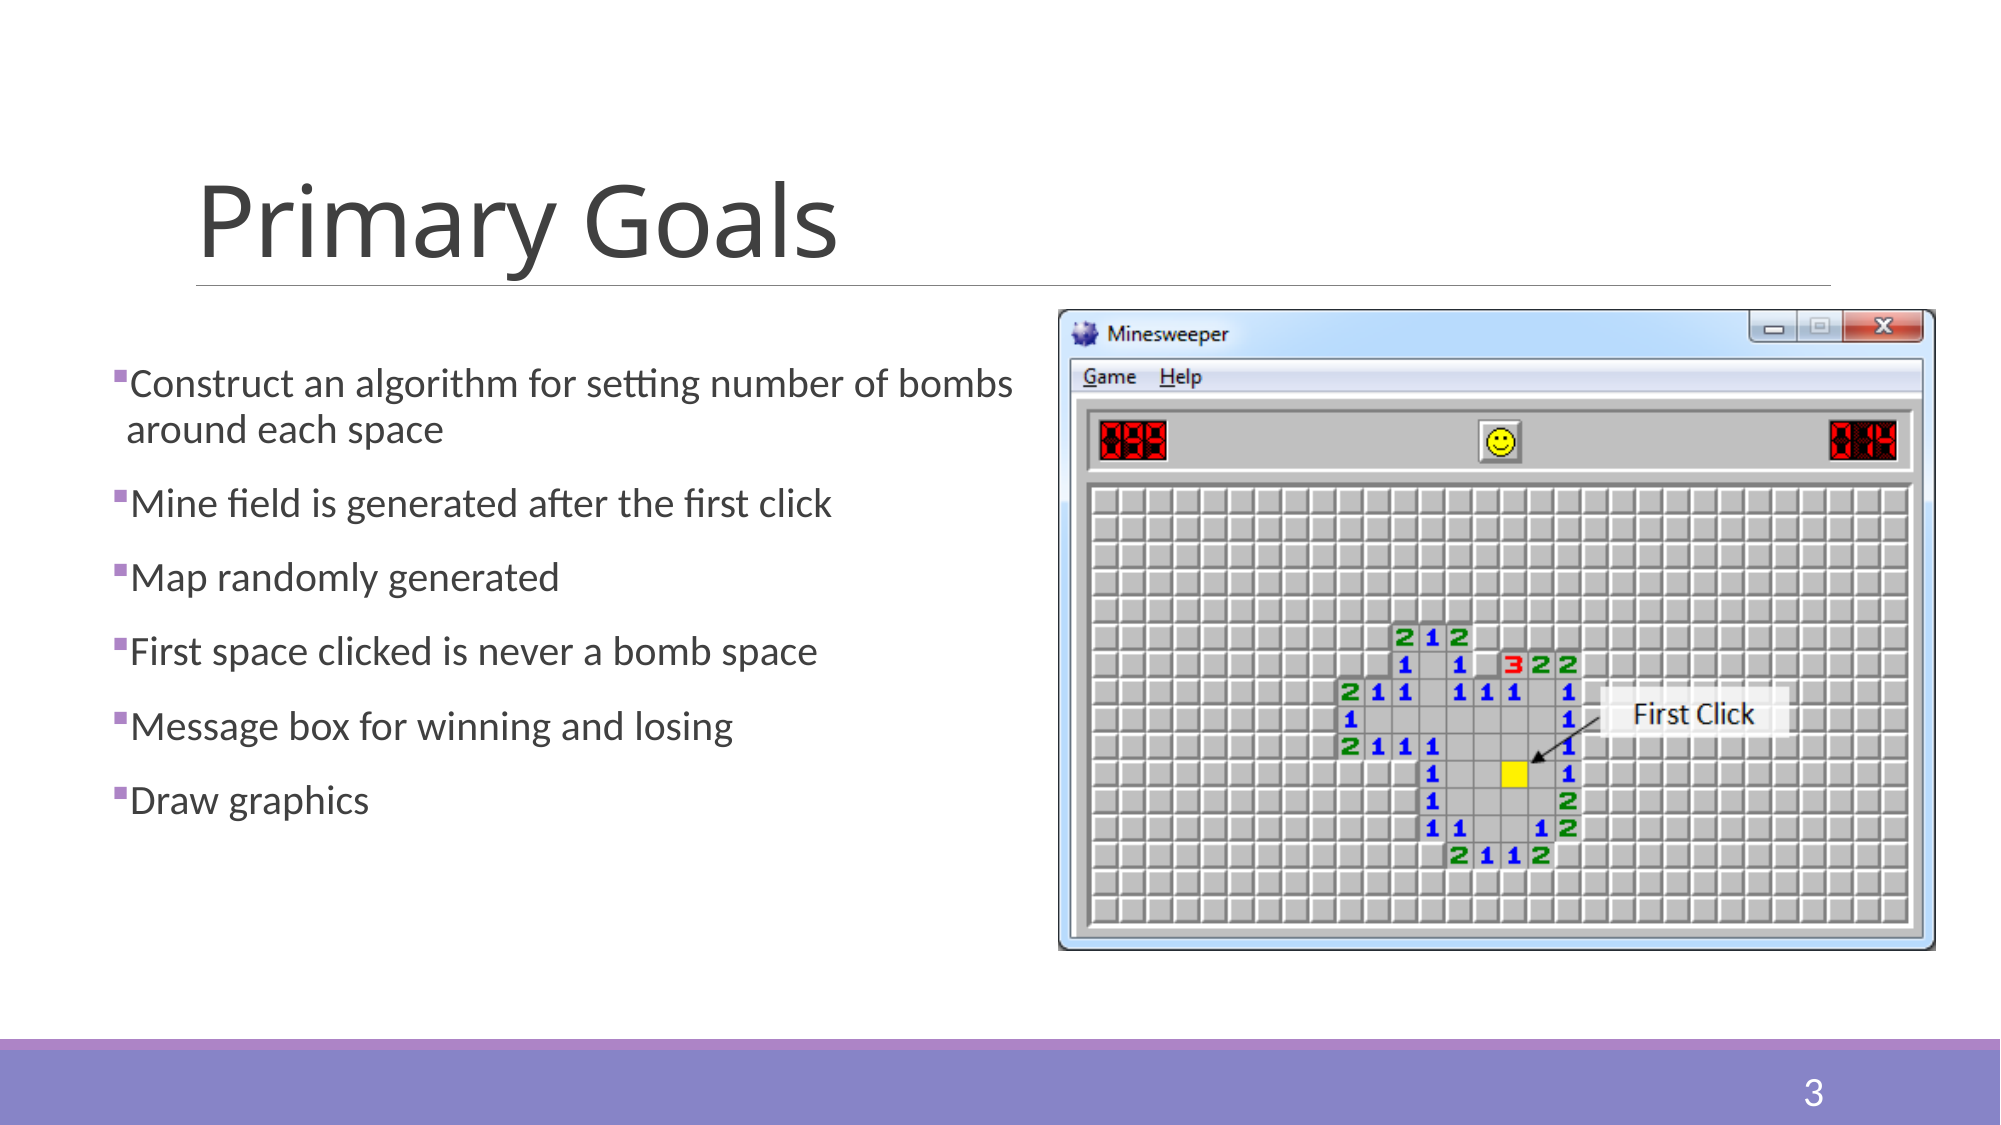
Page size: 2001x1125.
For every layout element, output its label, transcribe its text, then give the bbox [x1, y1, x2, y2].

slide_number 3 [1624, 1059, 1840, 1120]
title Primary Goals [180, 47, 1830, 285]
list Construct an algorithm for setting number of bombs around each space Mine field is generated after the first click Map randomly generated First space clicked is never a bomb space Message box for winning and losing Draw graphics [111, 354, 1059, 992]
picture [1057, 308, 1937, 951]
